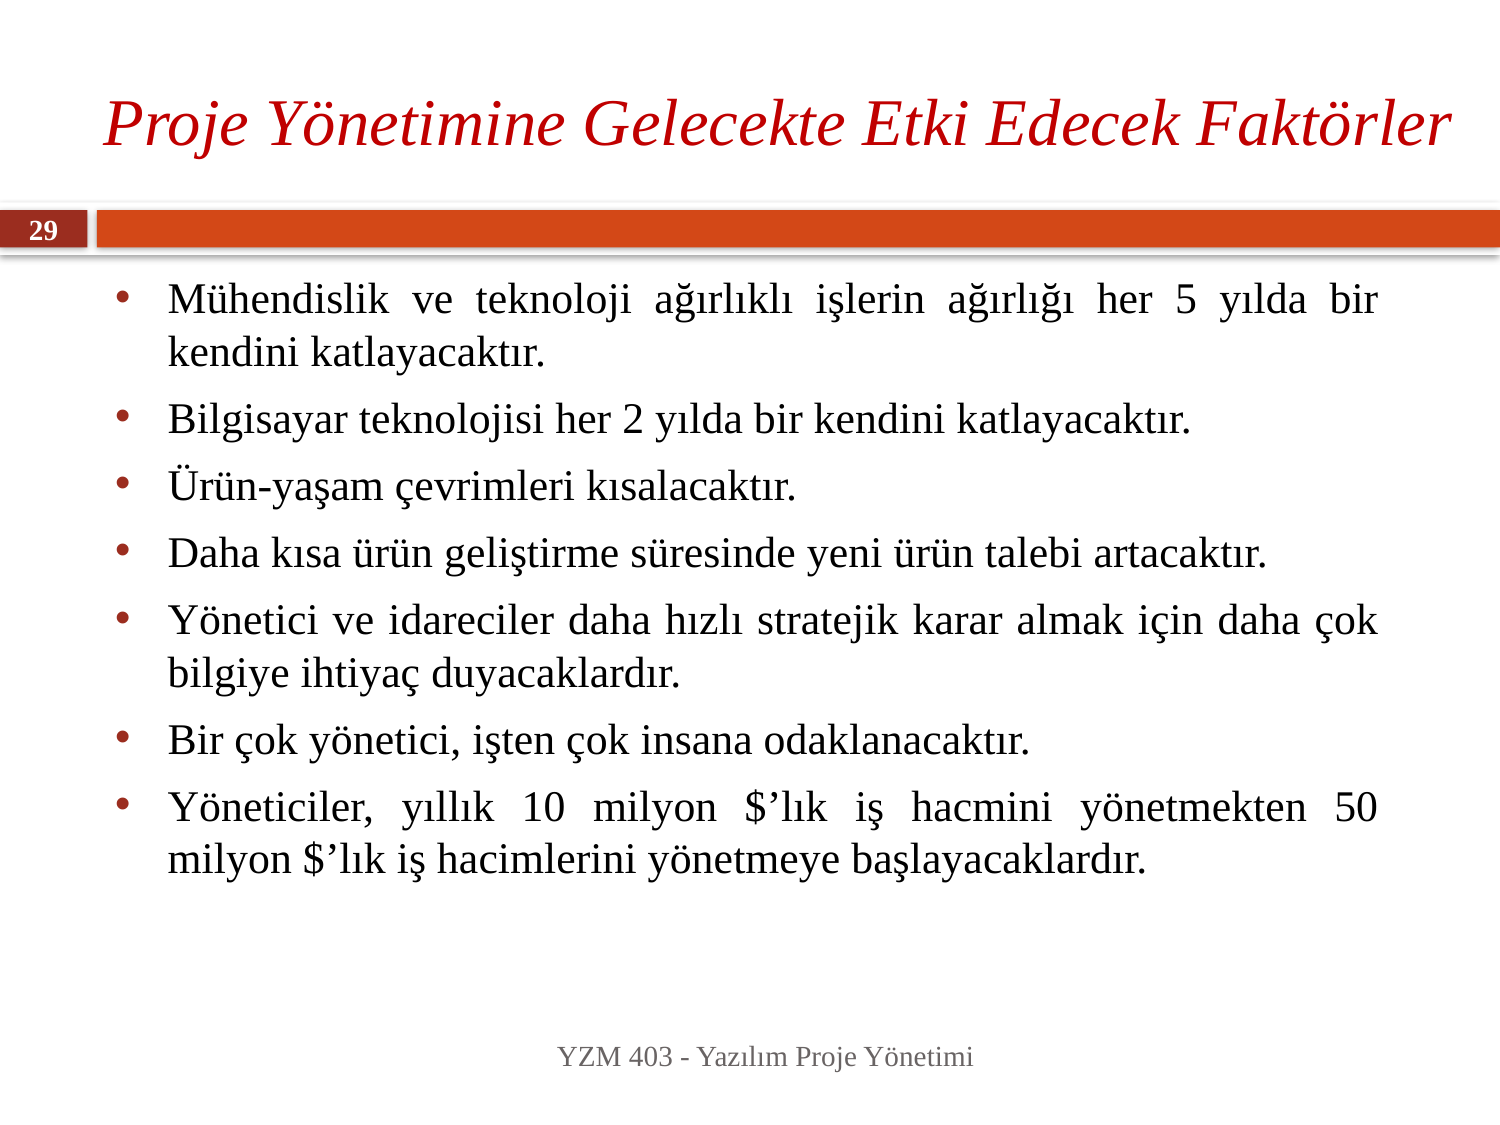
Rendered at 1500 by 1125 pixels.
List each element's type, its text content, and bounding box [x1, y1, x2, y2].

list Mühendislik ve teknoloji ağırlıklı işlerin ağırlığı her 5 yılda bir kendini katlayacaktır. Bilgisayar teknolojisi her 2 yılda bir kendini katlayacaktır. Ürün-yaşam çevrimleri kısalacaktır. Daha kısa ürün geliştirme süresinde yeni ürün talebi artacaktır. Yönetici ve idareciler daha hızlı stratejik karar almak için daha çok bilgiye ihtiyaç duyacaklardır. Bir çok yönetici, işten çok insana odaklanacaktır. Yöneticiler, yıllık 10 milyon $’lık iş hacmini yönetmekten 50 milyon $’lık iş hacimlerini yönetmeye başlayacaklardır. [100, 262, 1395, 1012]
footer YZM 403 - Yazılım Proje Yönetimi [99, 1024, 990, 1085]
slide_number 29 [0, 208, 88, 249]
title Proje Yönetimine Gelecekte Etki Edecek Faktörler [88, 37, 1472, 200]
